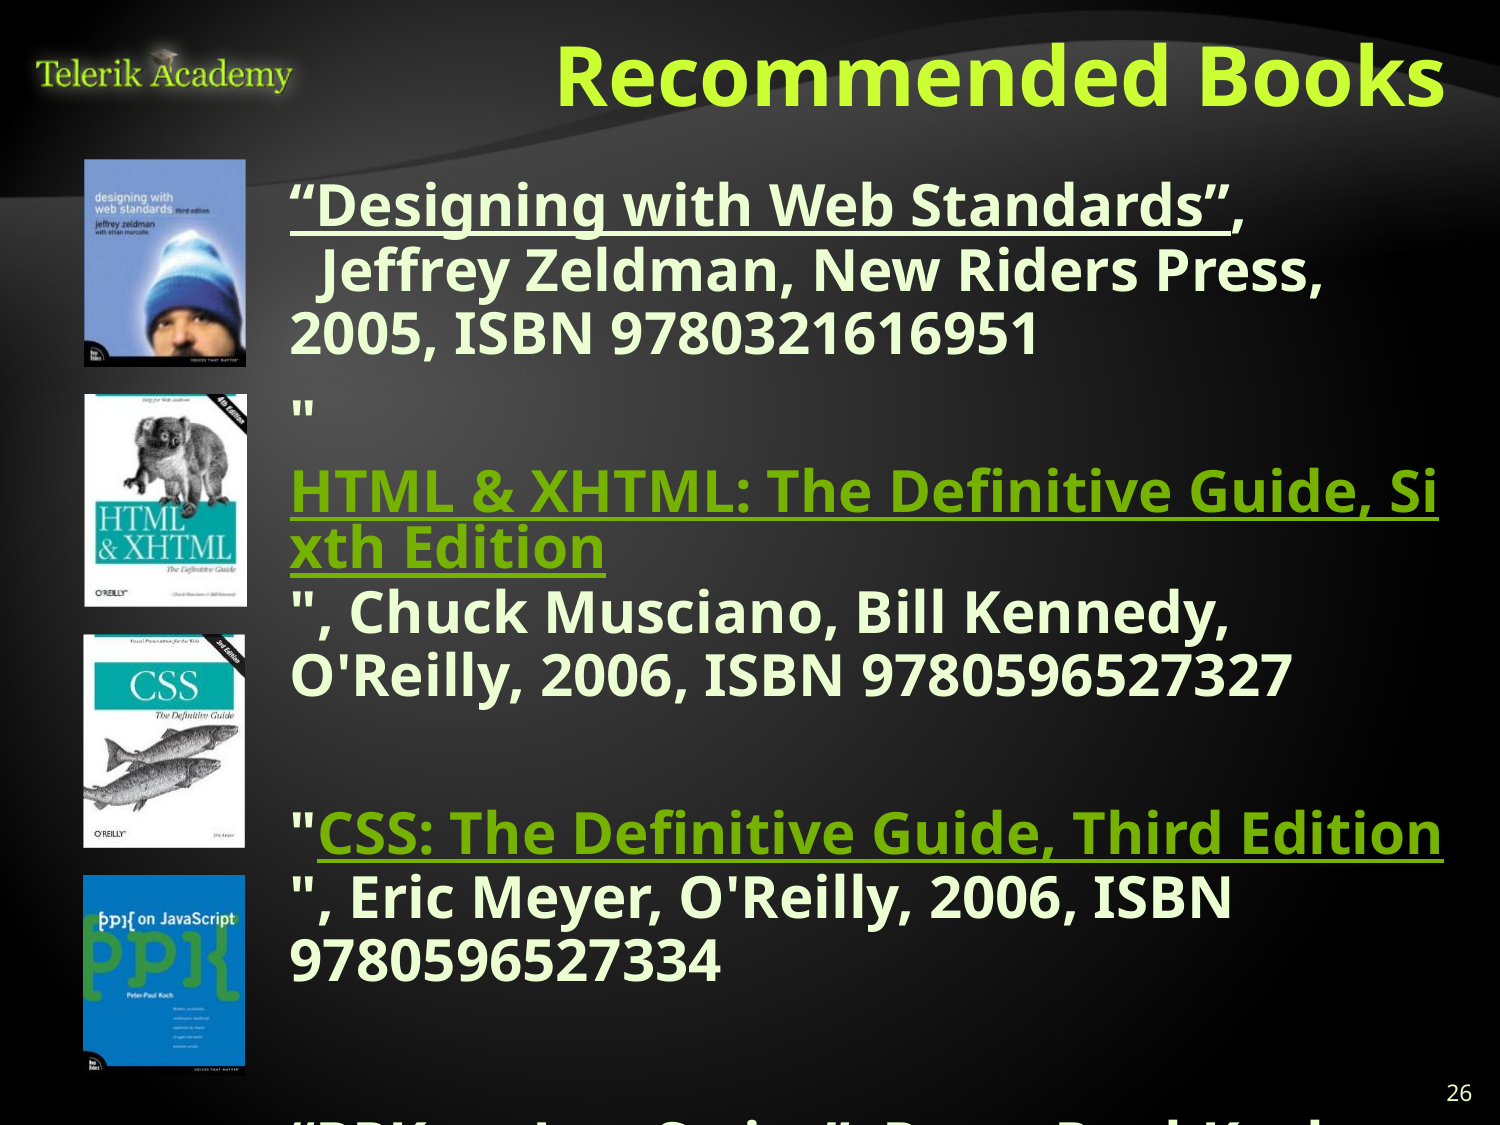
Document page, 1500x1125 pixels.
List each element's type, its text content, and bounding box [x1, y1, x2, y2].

slide_number 26 [1412, 1074, 1488, 1113]
list “Designing with Web Standards”, Jeffrey Zeldman, New Riders Press, 2005, ISBN 9780321616951 "HTML & XHTML: The Definitive Guide, Sixth Edition", Chuck Musciano, Bill Kennedy, O'Reilly, 2006, ISBN 9780596527327 "CSS: The Definitive Guide, Third Edition", Eric Meyer, O'Reilly, 2006, ISBN 9780596527334 “PPK on JavaScript”, Peter Paul-Koch, New Riders Press, 2006, ISBN 9780321423306 [275, 162, 1475, 1088]
title Recommended Books [300, 12, 1463, 150]
picture [0, 0, 1500, 1125]
